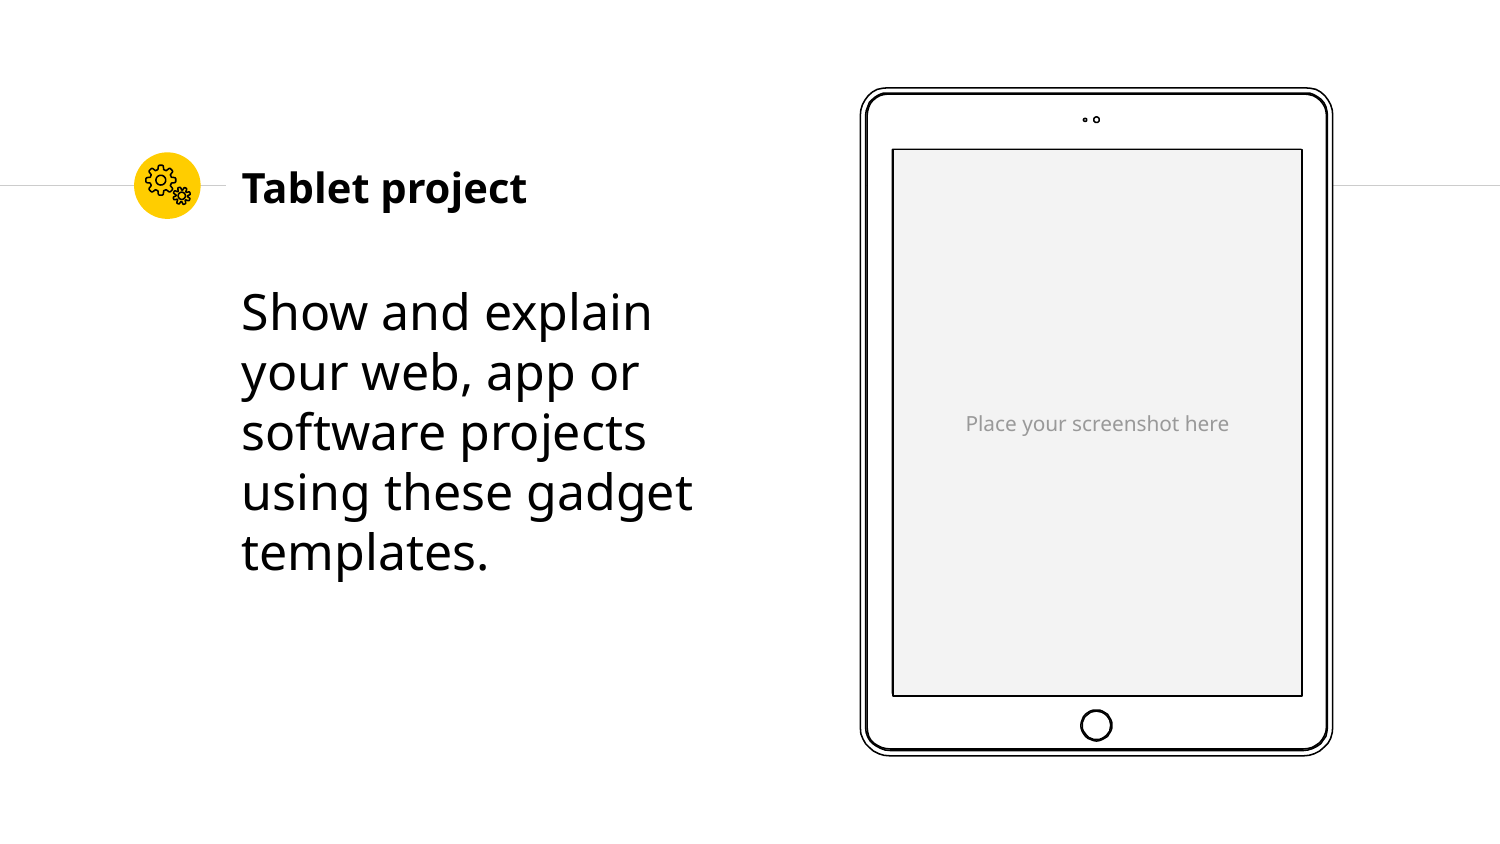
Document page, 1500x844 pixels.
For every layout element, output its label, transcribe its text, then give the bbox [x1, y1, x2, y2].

text_box [860, 87, 1333, 756]
title Tablet project [226, 151, 863, 223]
list Show and explain your web, app or software projects using these gadget templates. [226, 265, 786, 776]
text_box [145, 164, 191, 205]
text_box Place your screenshot here [892, 149, 1302, 697]
